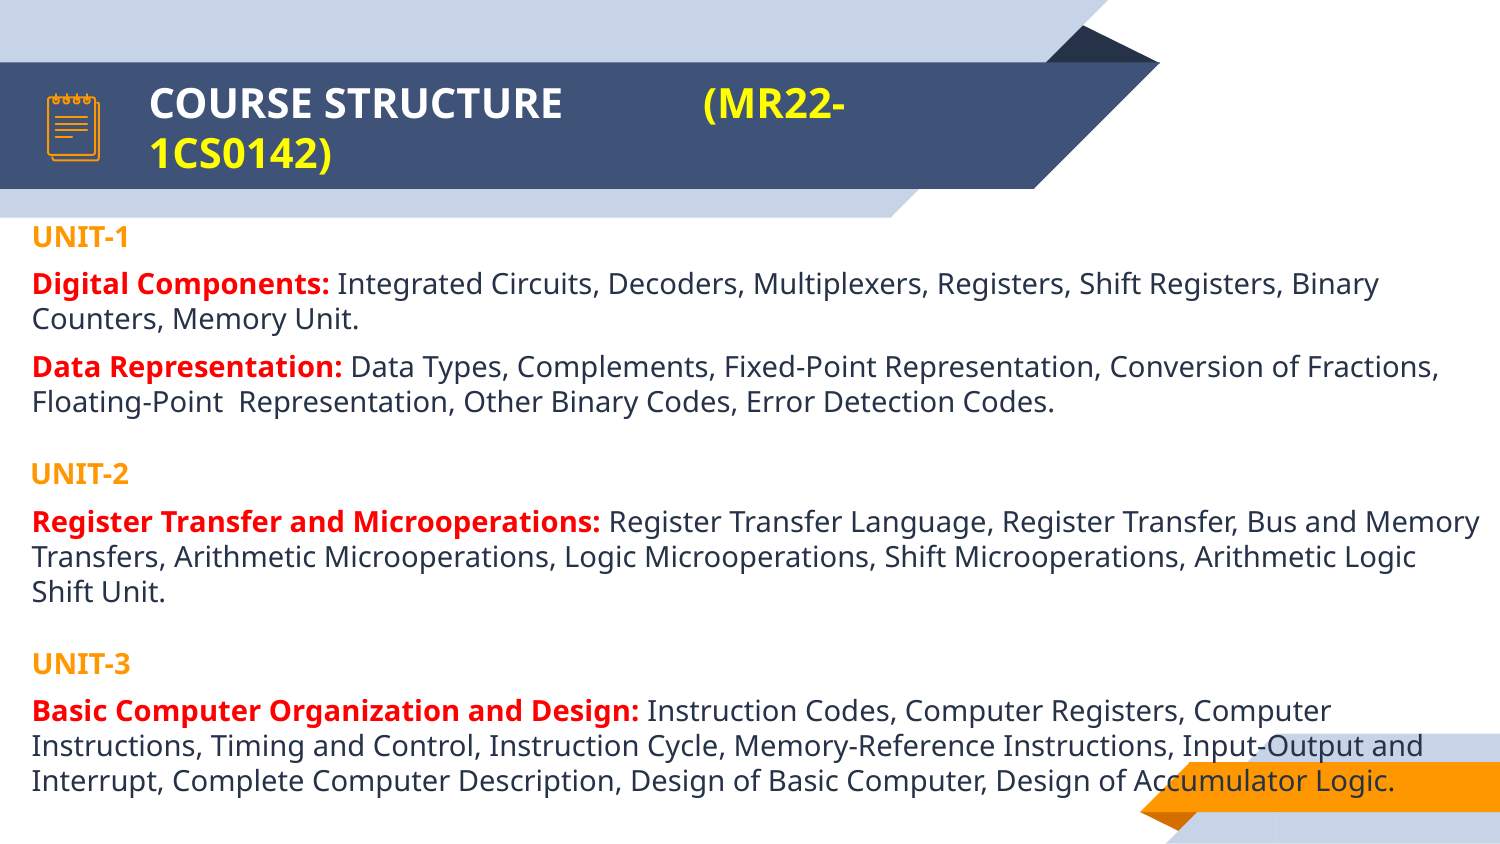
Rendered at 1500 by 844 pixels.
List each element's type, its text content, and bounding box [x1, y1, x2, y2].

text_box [47, 93, 100, 161]
list UNIT-1 Digital Components: Integrated Circuits, Decoders, Multiplexers, Registers, Shift Registers, Binary Counters, Memory Unit. Data Representation: Data Types, Complements, Fixed-Point Representation, Conversion of Fractions, Floating-Point Representation, Other Binary Codes, Error Detection Codes. UNIT-2 Register Transfer and Microoperations: Register Transfer Language, Register Transfer, Bus and Memory Transfers, Arithmetic Microoperations, Logic Microoperations, Shift Microoperations, Arithmetic Logic Shift Unit. UNIT-3 Basic Computer Organization and Design: Instruction Codes, Computer Registers, Computer Instructions, Timing and Control, Instruction Cycle, Memory-Reference Instructions, Input-Output and Interrupt, Complete Computer Description, Design of Basic Computer, Design of Accumulator Logic. [0, 203, 1500, 831]
title COURSE STRUCTURE (MR22-1CS0142) [133, 64, 997, 190]
